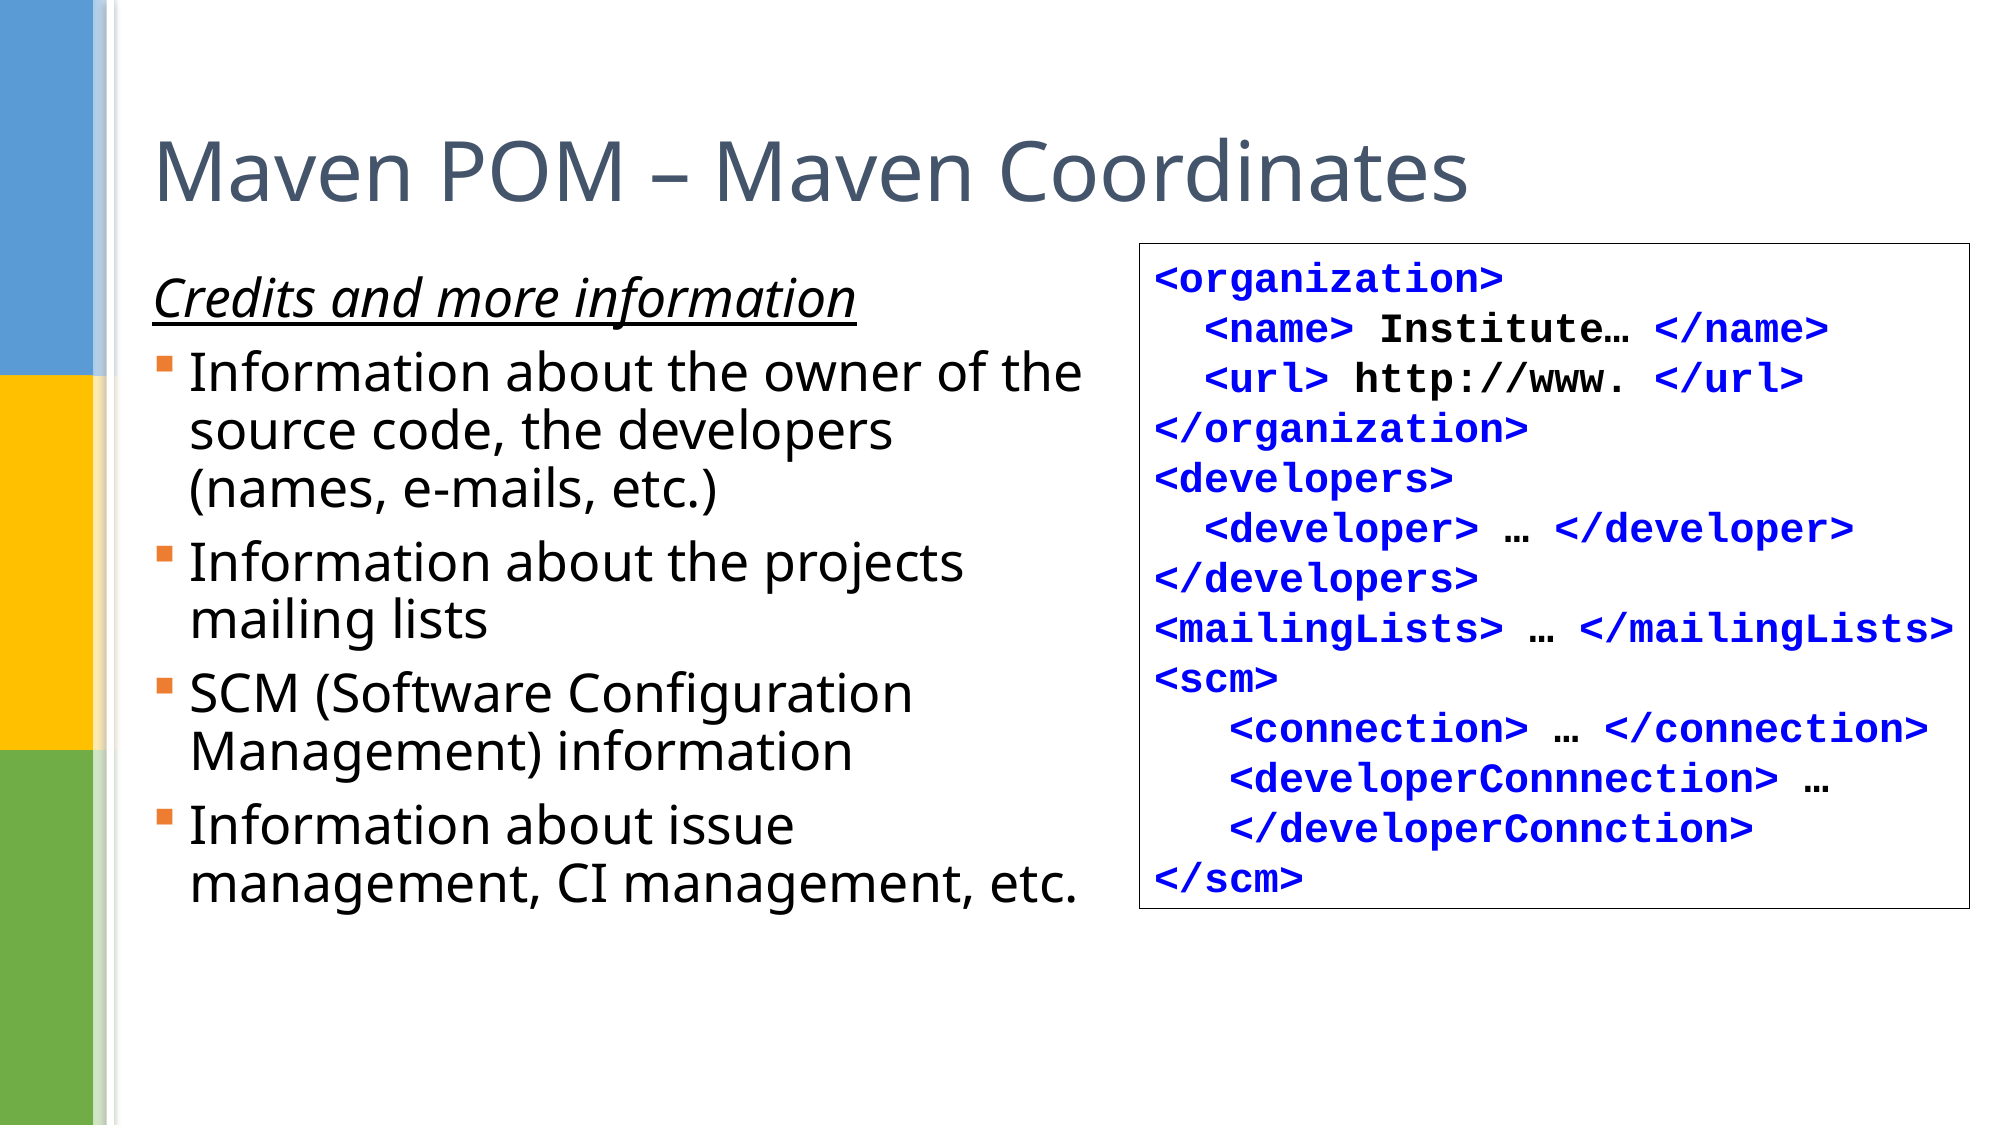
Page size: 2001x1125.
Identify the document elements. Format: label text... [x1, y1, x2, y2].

title Maven POM – Maven Coordinates [137, 59, 1863, 278]
text_box <organization> <name> Institute… </name> <url> http://www. </url> </organization> <developers> <developer> … </developer> </developers> <mailingLists> … </mailingLists> <scm> <connection> … </connection> <developerConnnection> … </developerConnction> </scm> [1139, 243, 1970, 909]
list Credits and more information Information about the owner of the source code, the developers (names, e-mails, etc.) Information about the projects mailing lists SCM (Software Configuration Management) information Information about issue management, CI management, etc. [137, 278, 1103, 978]
